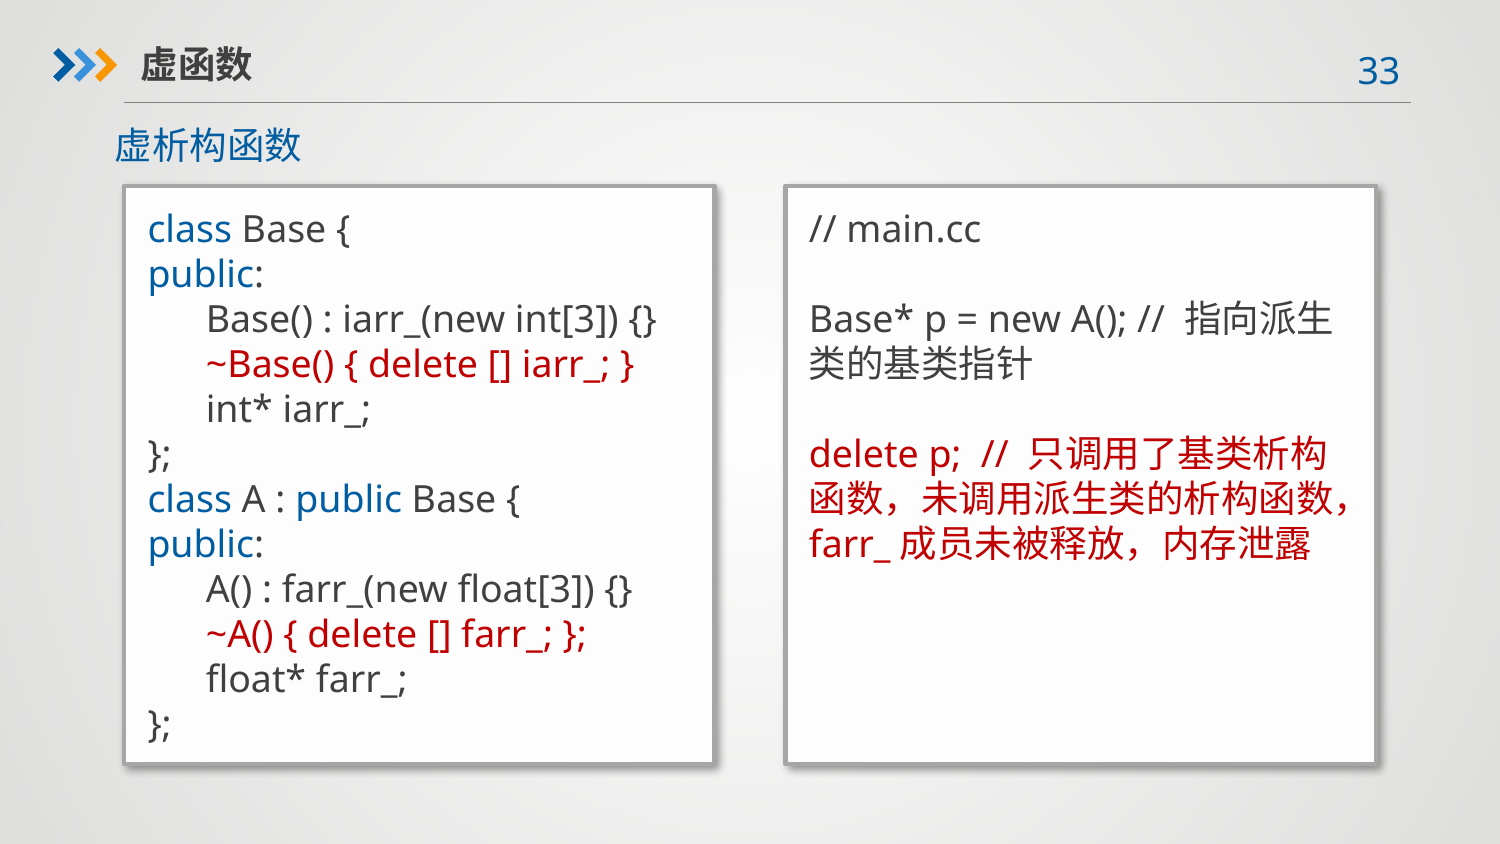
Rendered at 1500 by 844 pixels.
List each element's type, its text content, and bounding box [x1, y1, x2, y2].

text_box 虚函数 [140, 32, 491, 95]
text_box 虚析构函数 [100, 114, 1294, 175]
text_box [785, 185, 1377, 765]
picture [0, 0, 1500, 844]
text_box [123, 185, 715, 765]
